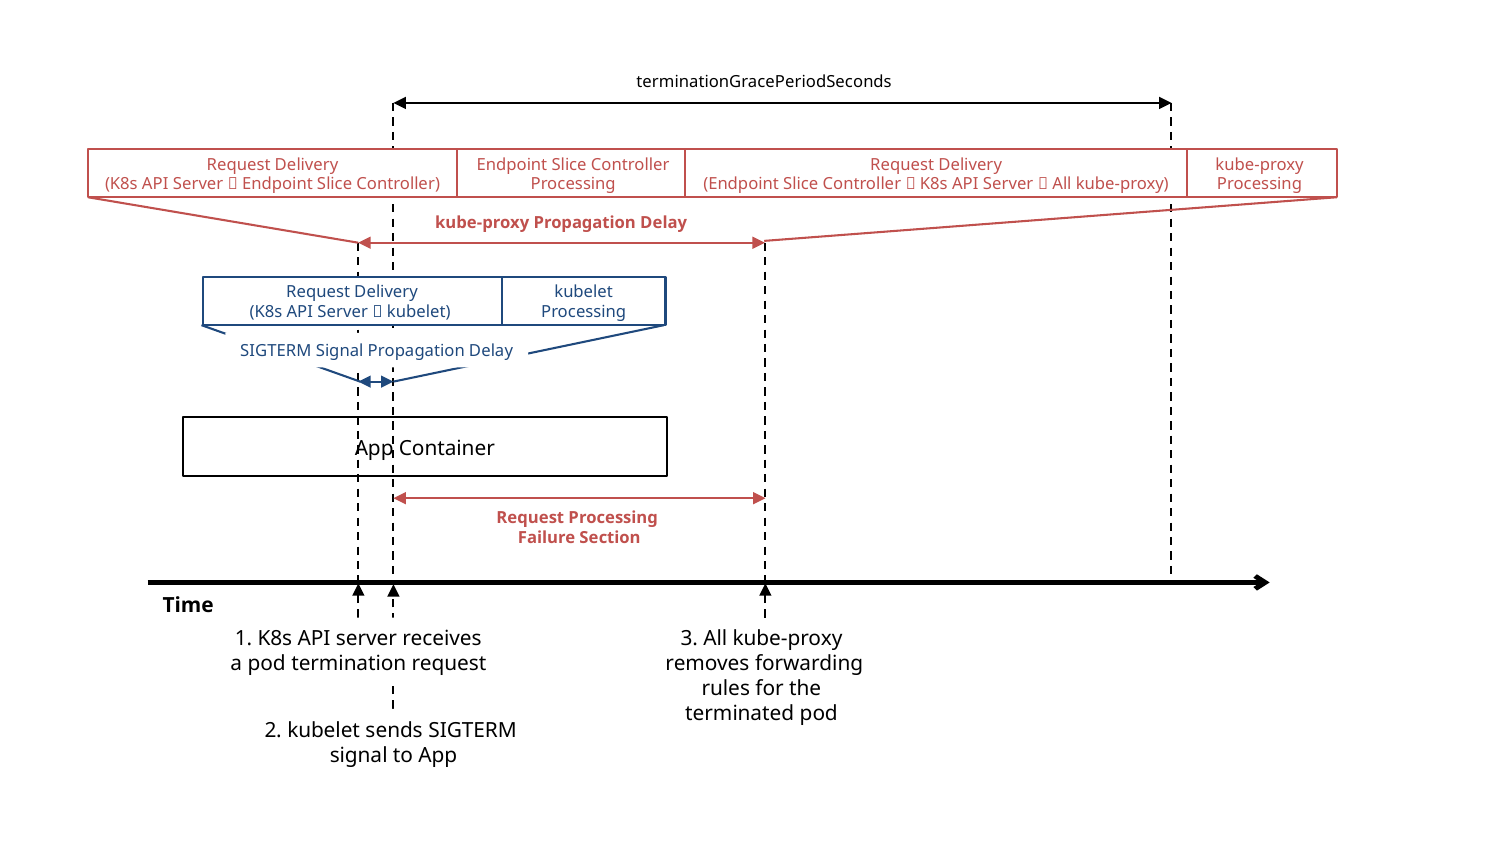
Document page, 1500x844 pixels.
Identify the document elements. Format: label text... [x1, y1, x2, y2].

text_box terminationGracePeriodSeconds [621, 63, 907, 98]
text_box Request Processing Failure Section [481, 507, 678, 554]
text_box Request Delivery (K8s API Server  Endpoint Slice Controller) [86, 147, 389, 199]
text_box App Container [363, 415, 389, 478]
text_box Request Delivery (Endpoint Slice Controller  K8s API Server  All kube-proxy) [683, 147, 1167, 199]
text_box kubelet Processing [500, 275, 668, 327]
text_box Endpoint Slice Controller Processing [459, 147, 683, 199]
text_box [393, 324, 665, 382]
text_box kube-proxy Processing [1189, 147, 1339, 197]
text_box Request Delivery (K8s API Server  kubelet) [398, 275, 500, 323]
text_box 1. K8s API server receives a pod termination request [214, 617, 389, 683]
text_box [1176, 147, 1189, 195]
text_box kube-proxy Propagation Delay [420, 204, 703, 240]
text_box Request Delivery (K8s API Server  kubelet) [200, 275, 353, 324]
text_box App Container [181, 415, 353, 478]
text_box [763, 197, 1337, 242]
text_box 1. K8s API server receives a pod termination request [398, 617, 502, 683]
text_box Time [147, 588, 229, 624]
text_box Request Delivery (K8s API Server  kubelet) [363, 275, 389, 327]
text_box 2. kubelet sends SIGTERM signal to App [237, 708, 550, 774]
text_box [87, 196, 359, 243]
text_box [201, 324, 361, 382]
text_box SIGTERM Signal Propagation Delay [366, 332, 387, 368]
text_box Request Delivery (K8s API Server  Endpoint Slice Controller) [398, 147, 459, 199]
text_box 3. All kube-proxy removes forwarding rules for the terminated pod [650, 617, 878, 733]
text_box App Container [398, 415, 669, 478]
